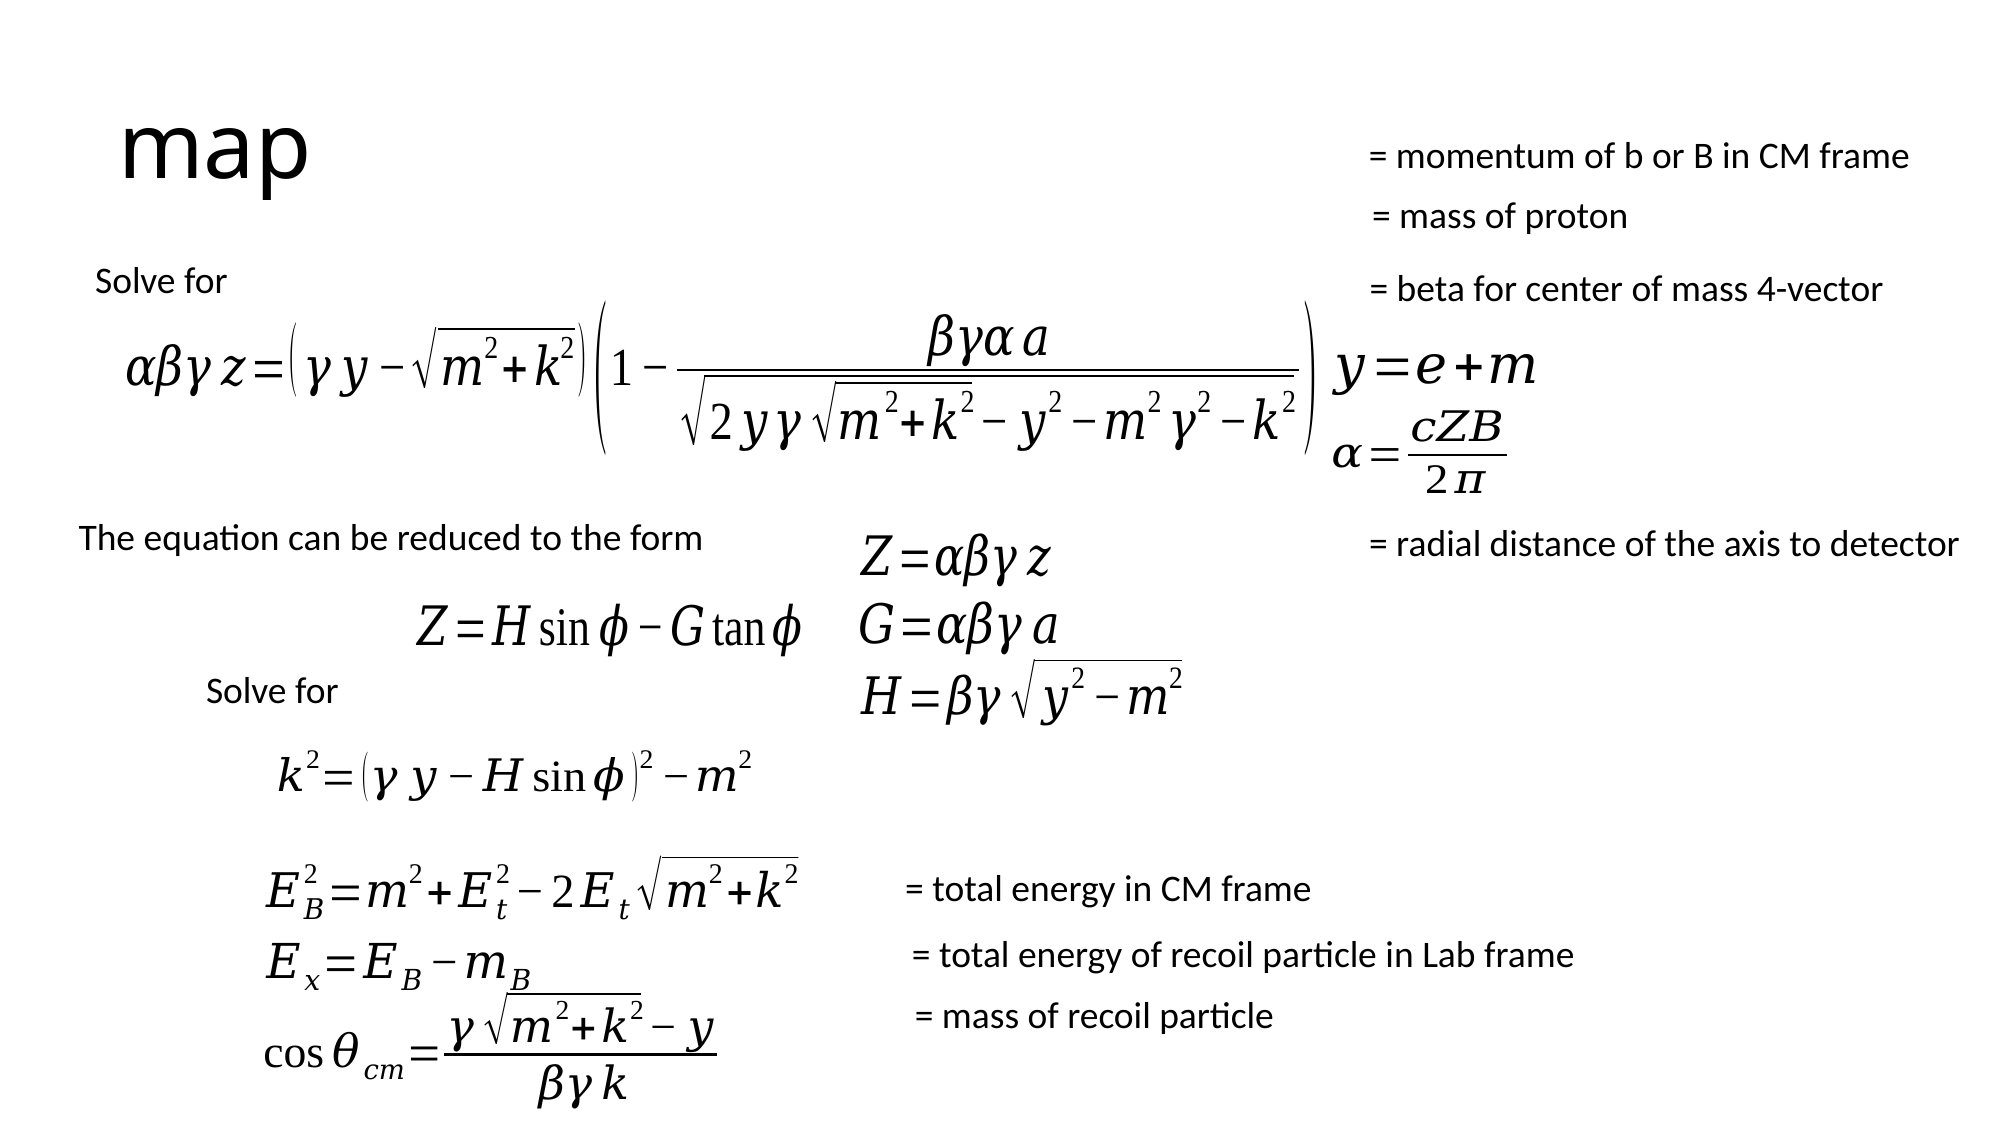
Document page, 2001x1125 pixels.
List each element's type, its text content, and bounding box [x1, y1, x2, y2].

text_box The equation can be reduced to the form [63, 505, 720, 566]
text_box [858, 528, 1184, 727]
